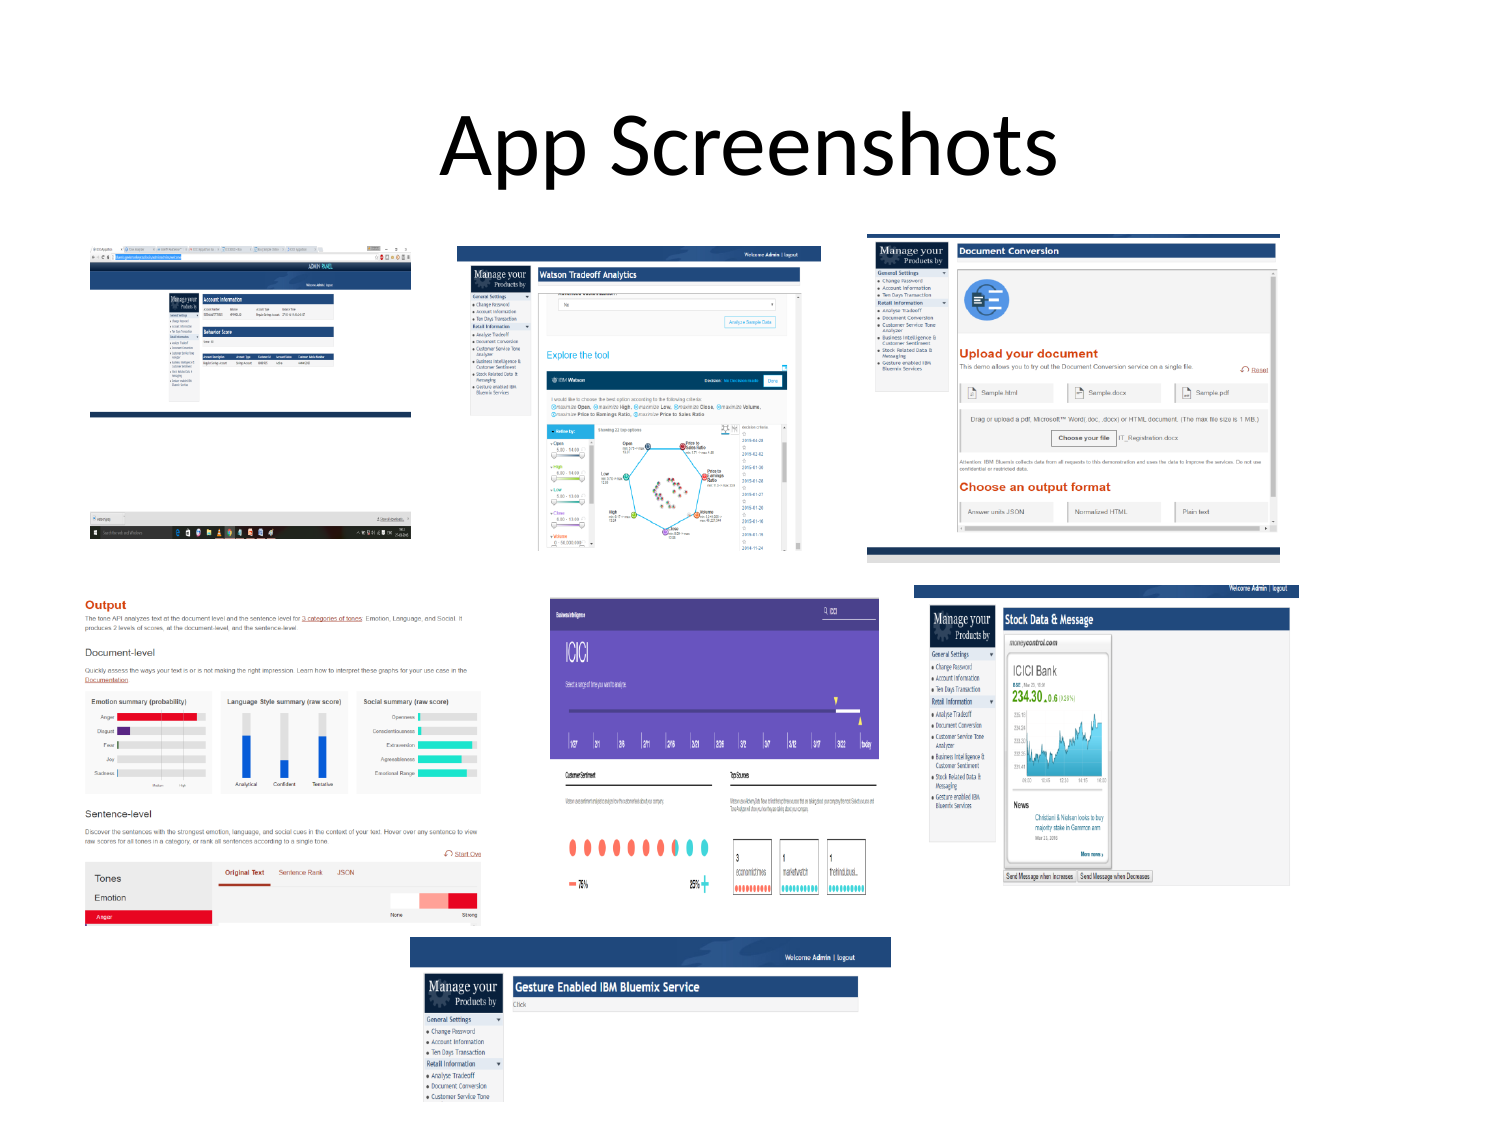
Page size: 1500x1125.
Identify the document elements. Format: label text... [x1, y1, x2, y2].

title App Screenshots [75, 45, 1425, 233]
picture [866, 234, 1280, 563]
picture [409, 597, 891, 1102]
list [89, 245, 411, 540]
picture [81, 597, 481, 926]
picture [456, 245, 821, 551]
picture [913, 585, 1300, 915]
